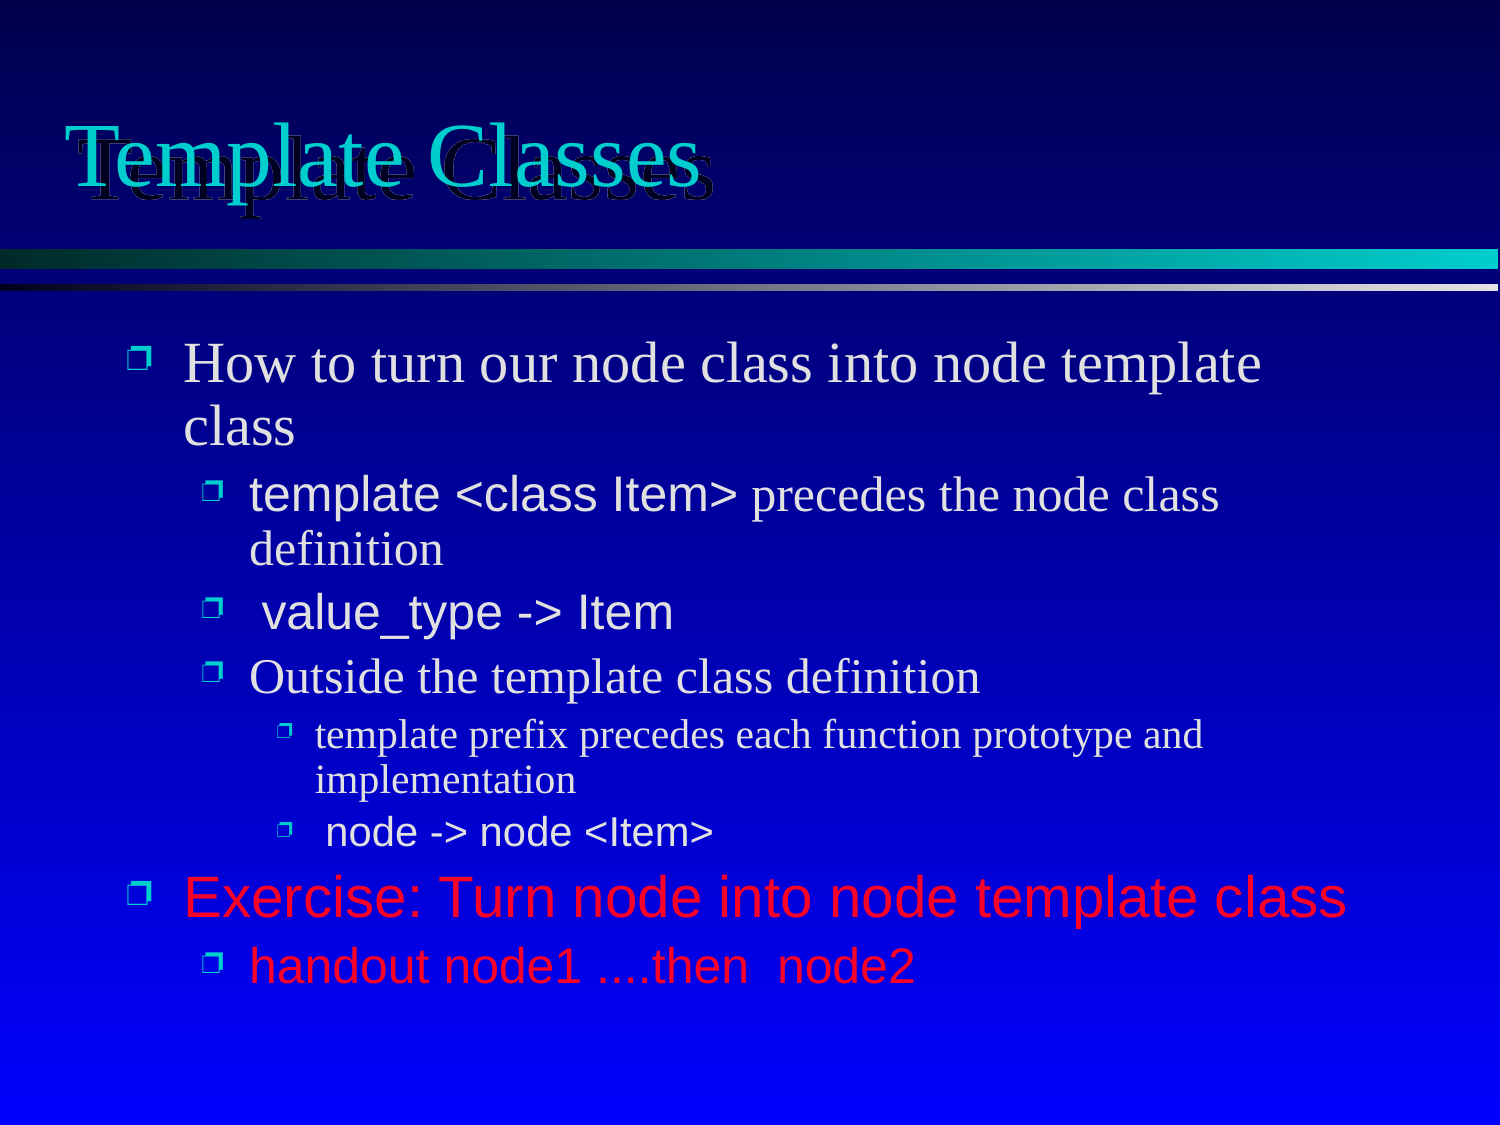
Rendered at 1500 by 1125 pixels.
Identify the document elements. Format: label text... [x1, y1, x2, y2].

title Template Classes [49, 55, 1326, 245]
list How to turn our node class into node template class template <class Item> precedes the node class definition value_type -> Item Outside the template class definition template prefix precedes each function prototype and implementation node -> node <Item> Exercise: Turn node into node template class handout node1 ....then node2 [111, 324, 1388, 1001]
